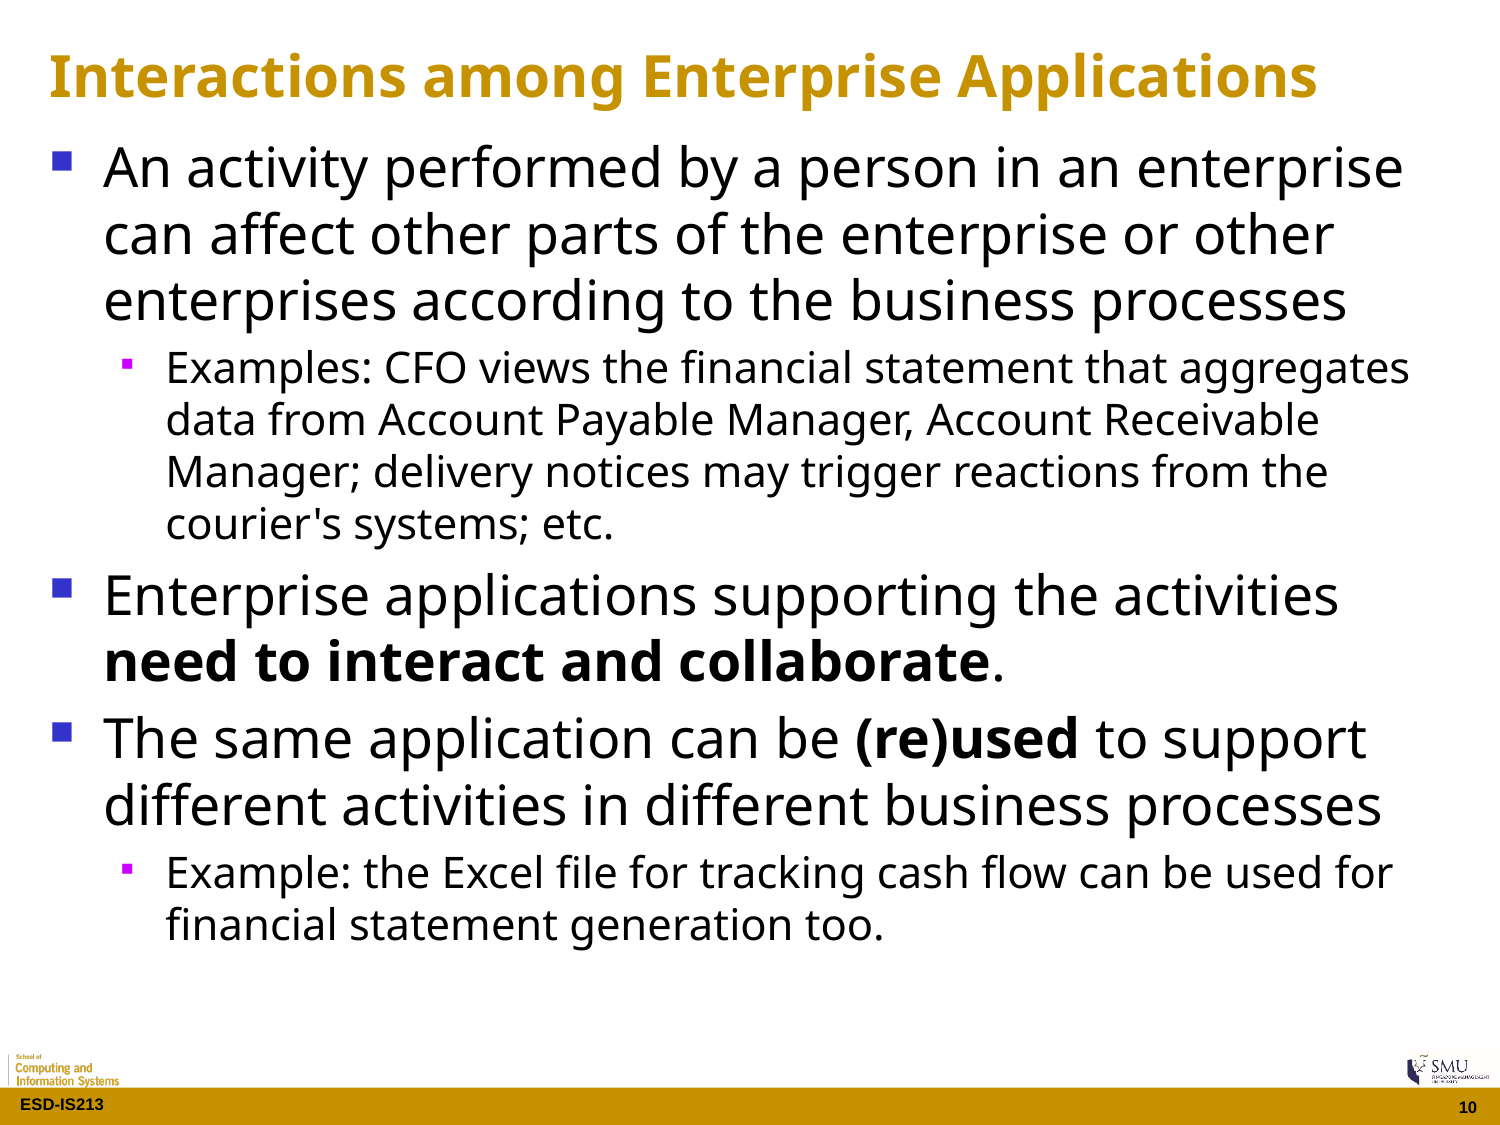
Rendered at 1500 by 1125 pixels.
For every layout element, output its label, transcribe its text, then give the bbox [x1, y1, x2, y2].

list An activity performed by a person in an enterprise can affect other parts of the enterprise or other enterprises according to the business processes Examples: CFO views the financial statement that aggregates data from Account Payable Manager, Account Receivable Manager; delivery notices may trigger reactions from the courier's systems; etc. Enterprise applications supporting the activities need to interact and collaborate. The same application can be (re)used to support different activities in different business processes Example: the Excel file for tracking cash flow can be used for financial statement generation too. [34, 125, 1463, 1050]
picture [1401, 1046, 1500, 1087]
title Interactions among Enterprise Applications [34, 31, 1466, 117]
slide_number 10 [1434, 1089, 1493, 1125]
